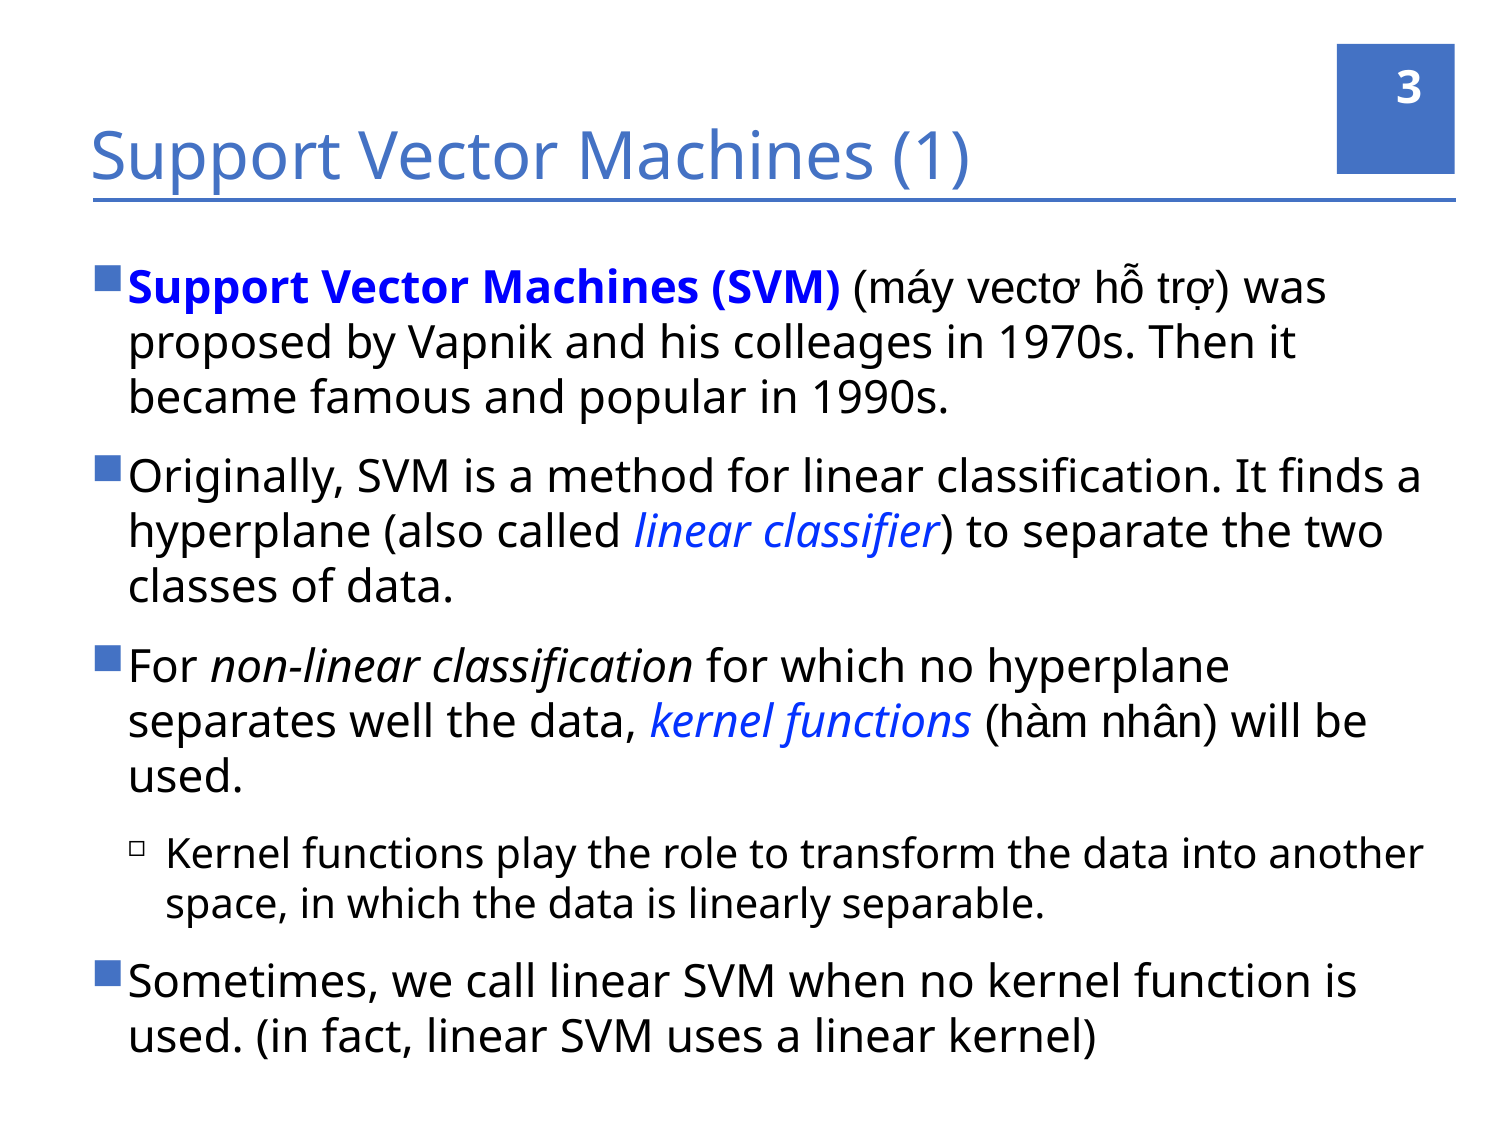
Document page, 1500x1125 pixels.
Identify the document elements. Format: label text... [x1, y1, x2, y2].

list Support Vector Machines (SVM) (máy vectơ hỗ trợ) was proposed by Vapnik and his colleages in 1970s. Then it became famous and popular in 1990s. Originally, SVM is a method for linear classification. It finds a hyperplane (also called linear classifier) to separate the two classes of data. For non-linear classification for which no hyperplane separates well the data, kernel functions (hàm nhân) will be used. Kernel functions play the role to transform the data into another space, in which the data is linearly separable. Sometimes, we call linear SVM when no kernel function is used. (in fact, linear SVM uses a linear kernel) [75, 249, 1463, 1125]
text_box [1311, 174, 1488, 338]
title Support Vector Machines (1) [75, 75, 1463, 200]
slide_number 3 [1354, 59, 1438, 120]
